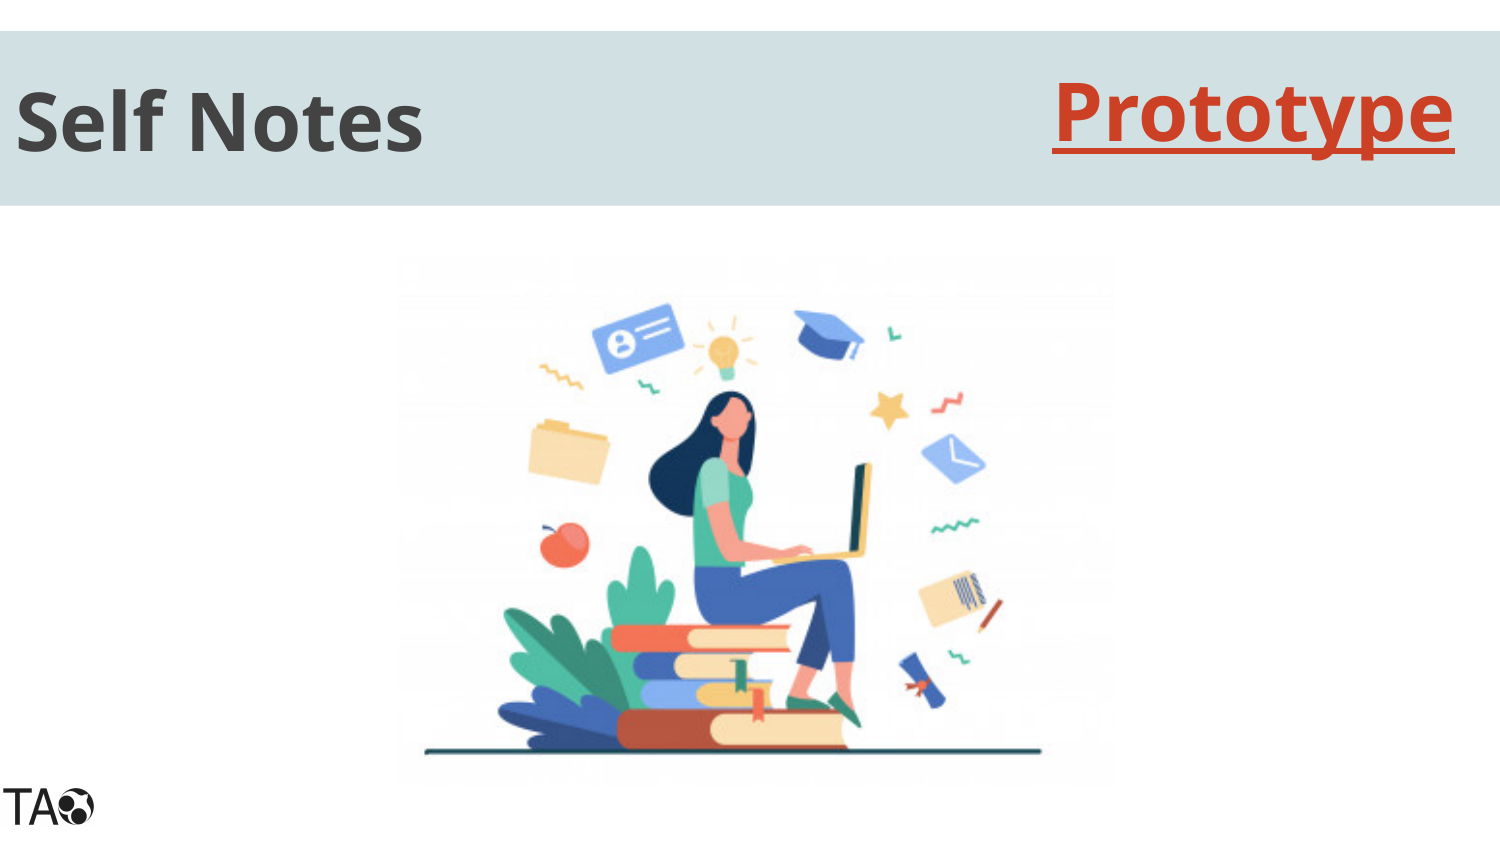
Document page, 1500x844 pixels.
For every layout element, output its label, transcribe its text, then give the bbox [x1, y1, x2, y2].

picture [0, 785, 96, 827]
picture [398, 255, 1114, 786]
text_box Self Notes [0, 31, 1500, 206]
text_box Prototype [1025, 45, 1483, 173]
